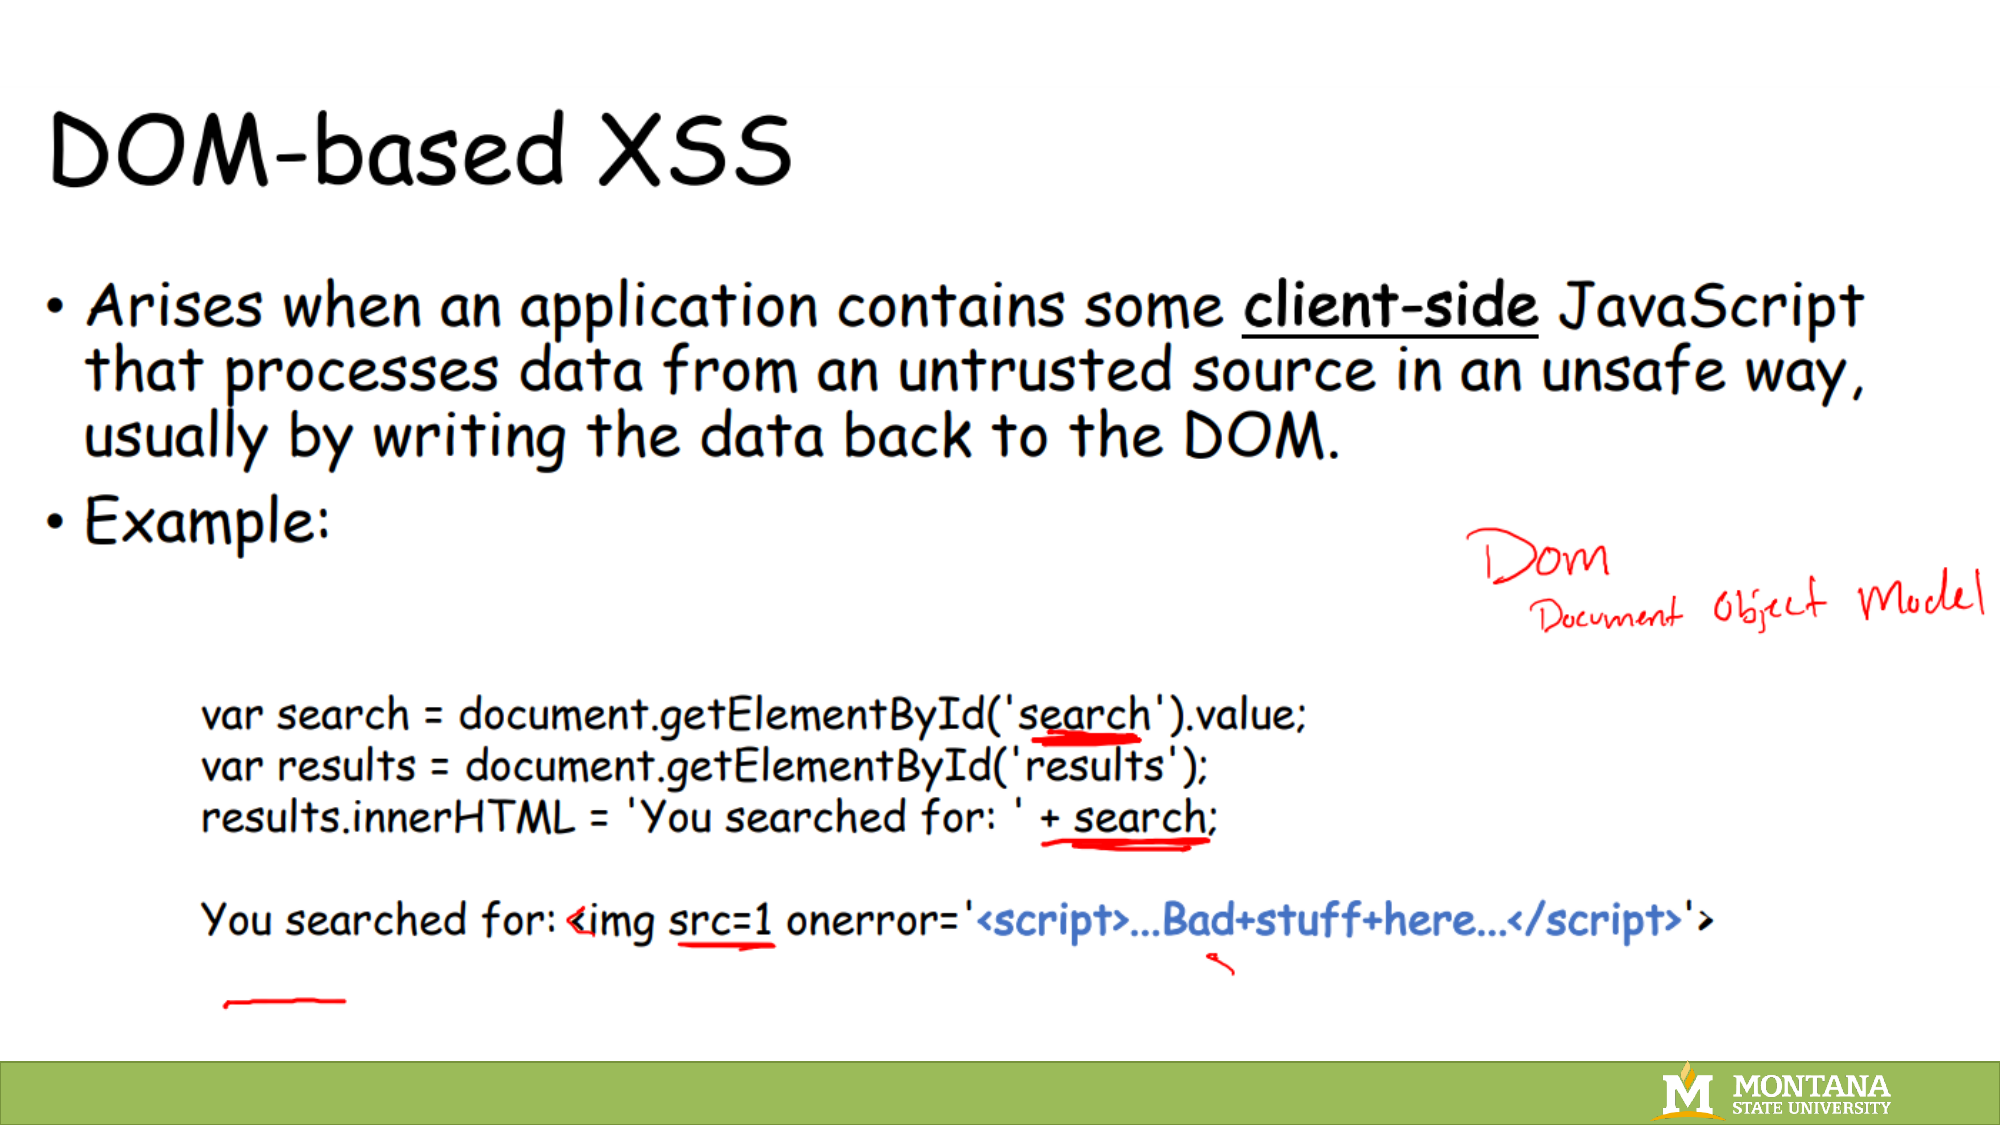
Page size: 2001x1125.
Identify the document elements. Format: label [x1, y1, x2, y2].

picture [1649, 1060, 1892, 1122]
picture [0, 86, 2000, 1039]
text_box [1892, 1060, 2000, 1125]
text_box [0, 1060, 1647, 1125]
